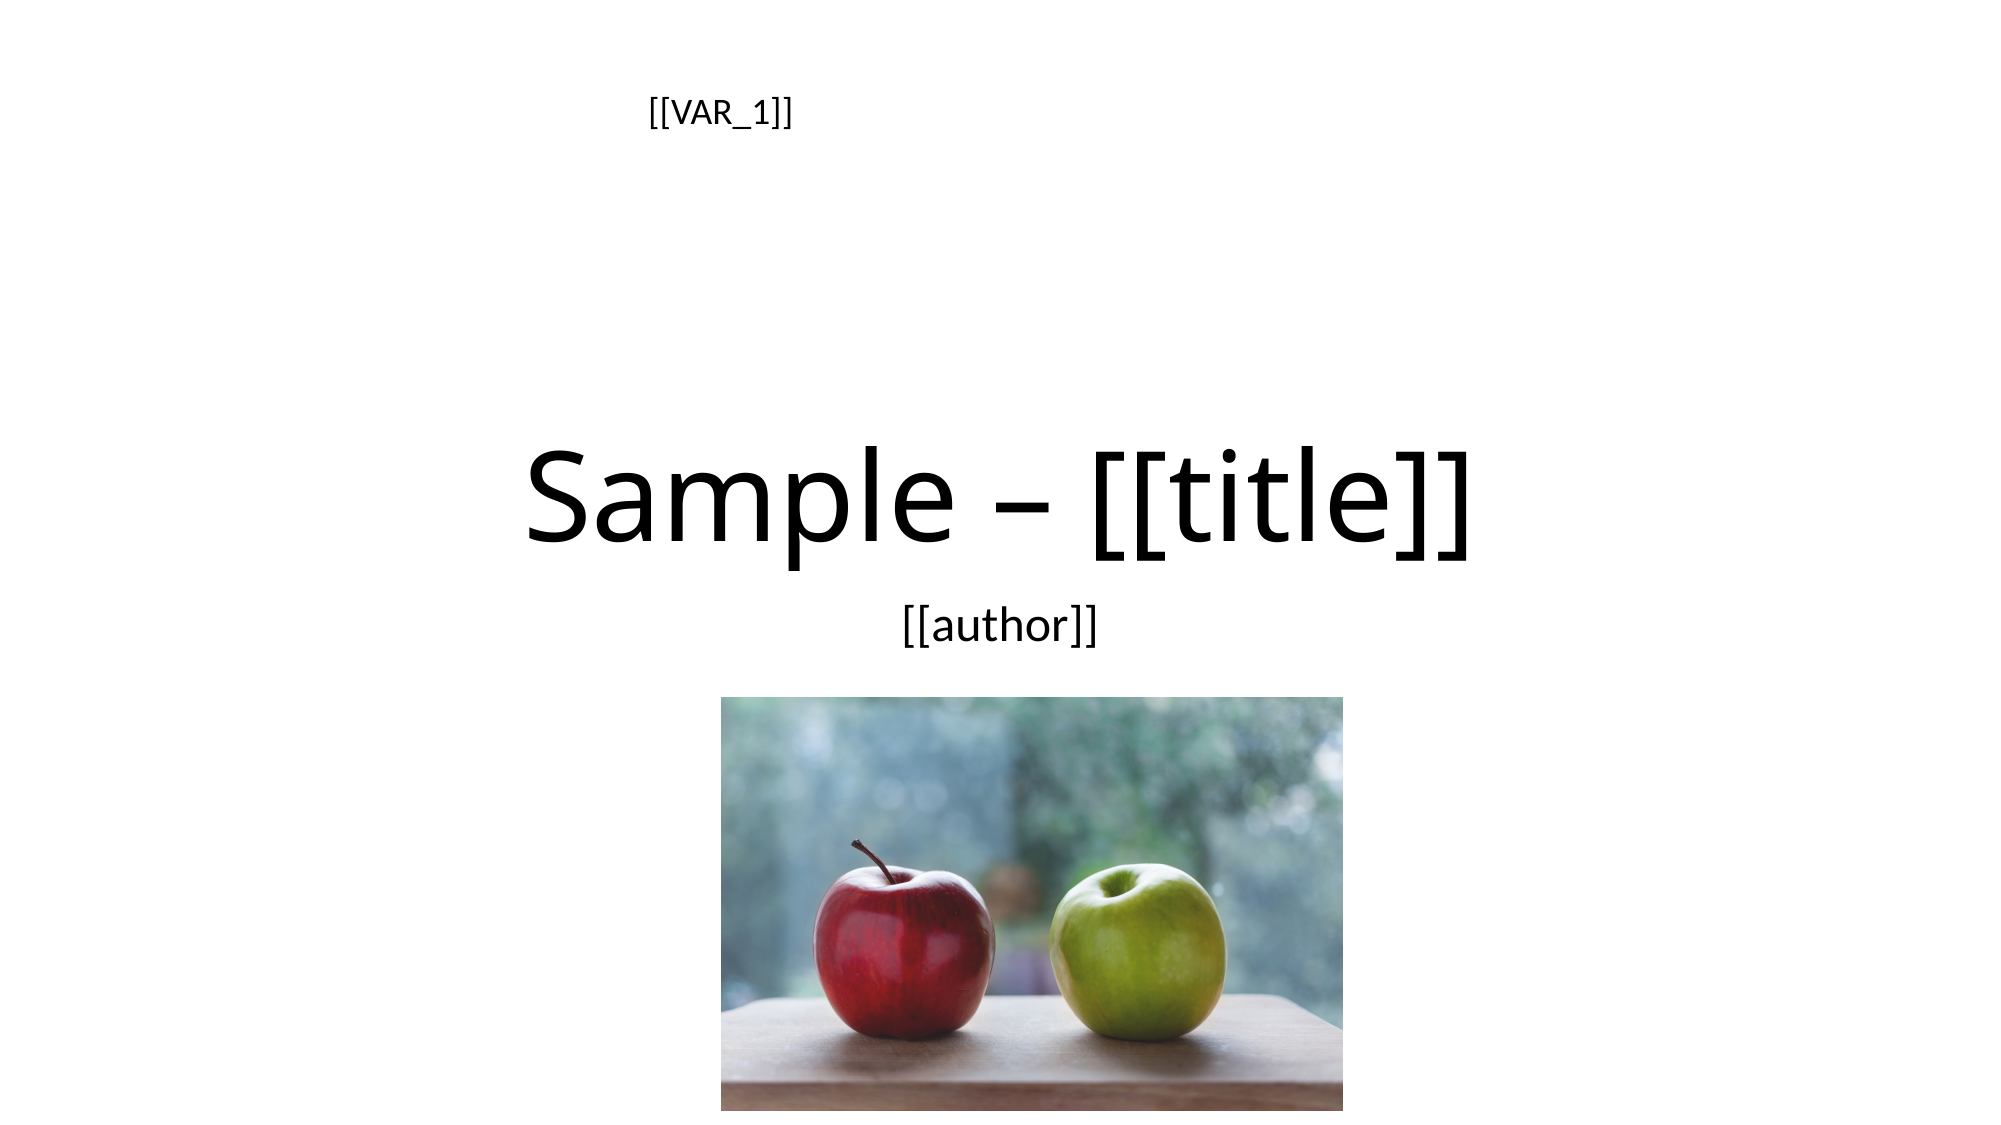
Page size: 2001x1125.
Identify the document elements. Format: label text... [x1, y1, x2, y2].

subtitle [[author]] [249, 590, 1750, 863]
title Sample – [[title]] [249, 184, 1750, 576]
text_box [[VAR_1]] [633, 79, 809, 140]
picture [720, 697, 1343, 1111]
